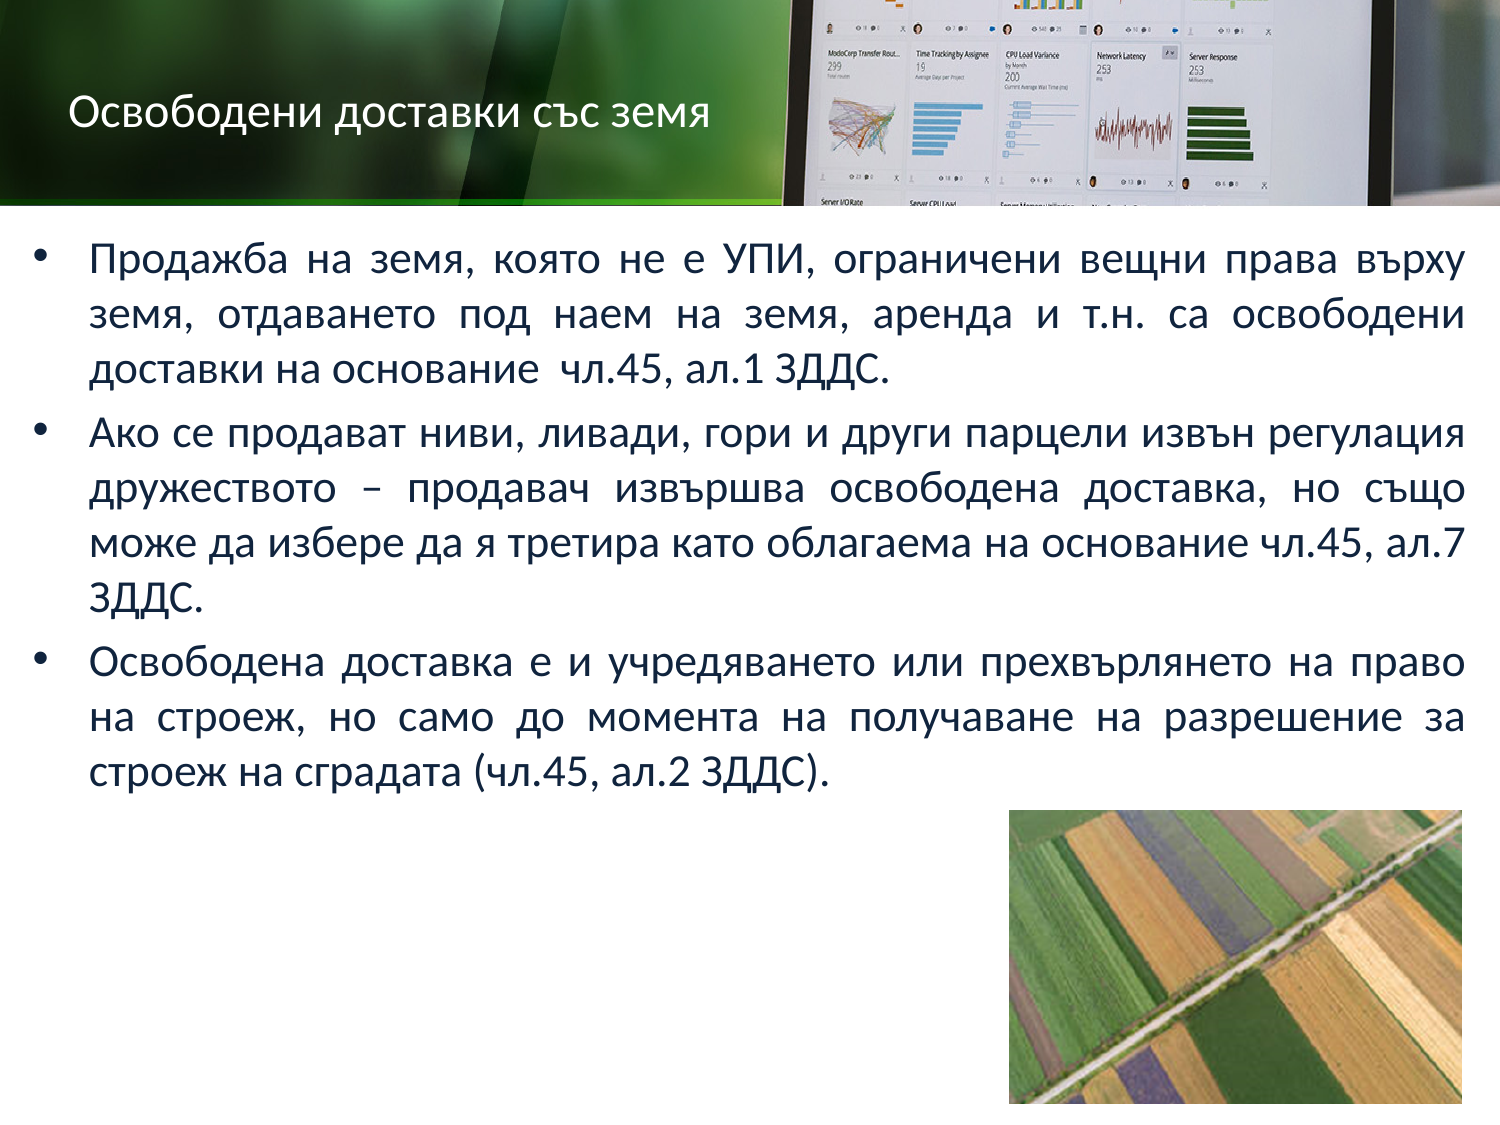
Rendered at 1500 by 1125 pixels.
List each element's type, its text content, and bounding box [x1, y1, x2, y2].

title Освободени доставки със земя [53, 42, 727, 173]
list Продажба на земя, която не е УПИ, ограничени вещни права върху земя, отдаването под наем на земя, аренда и т.н. са освободени доставки на основание чл.45, ал.1 ЗДДС. Ако се продават ниви, ливади, гори и други парцели извън регулация дружеството – продавач извършва освободена доставка, но също може да избере да я третира като облагаема на основание чл.45, ал.7 ЗДДС. Освободена доставка е и учредяването или прехвърлянето на право на строеж, но само до момента на получаване на разрешение за строеж на сградата (чл.45, ал.2 ЗДДС). [17, 219, 1483, 1125]
picture [1009, 810, 1462, 1104]
picture [0, 0, 1500, 1125]
